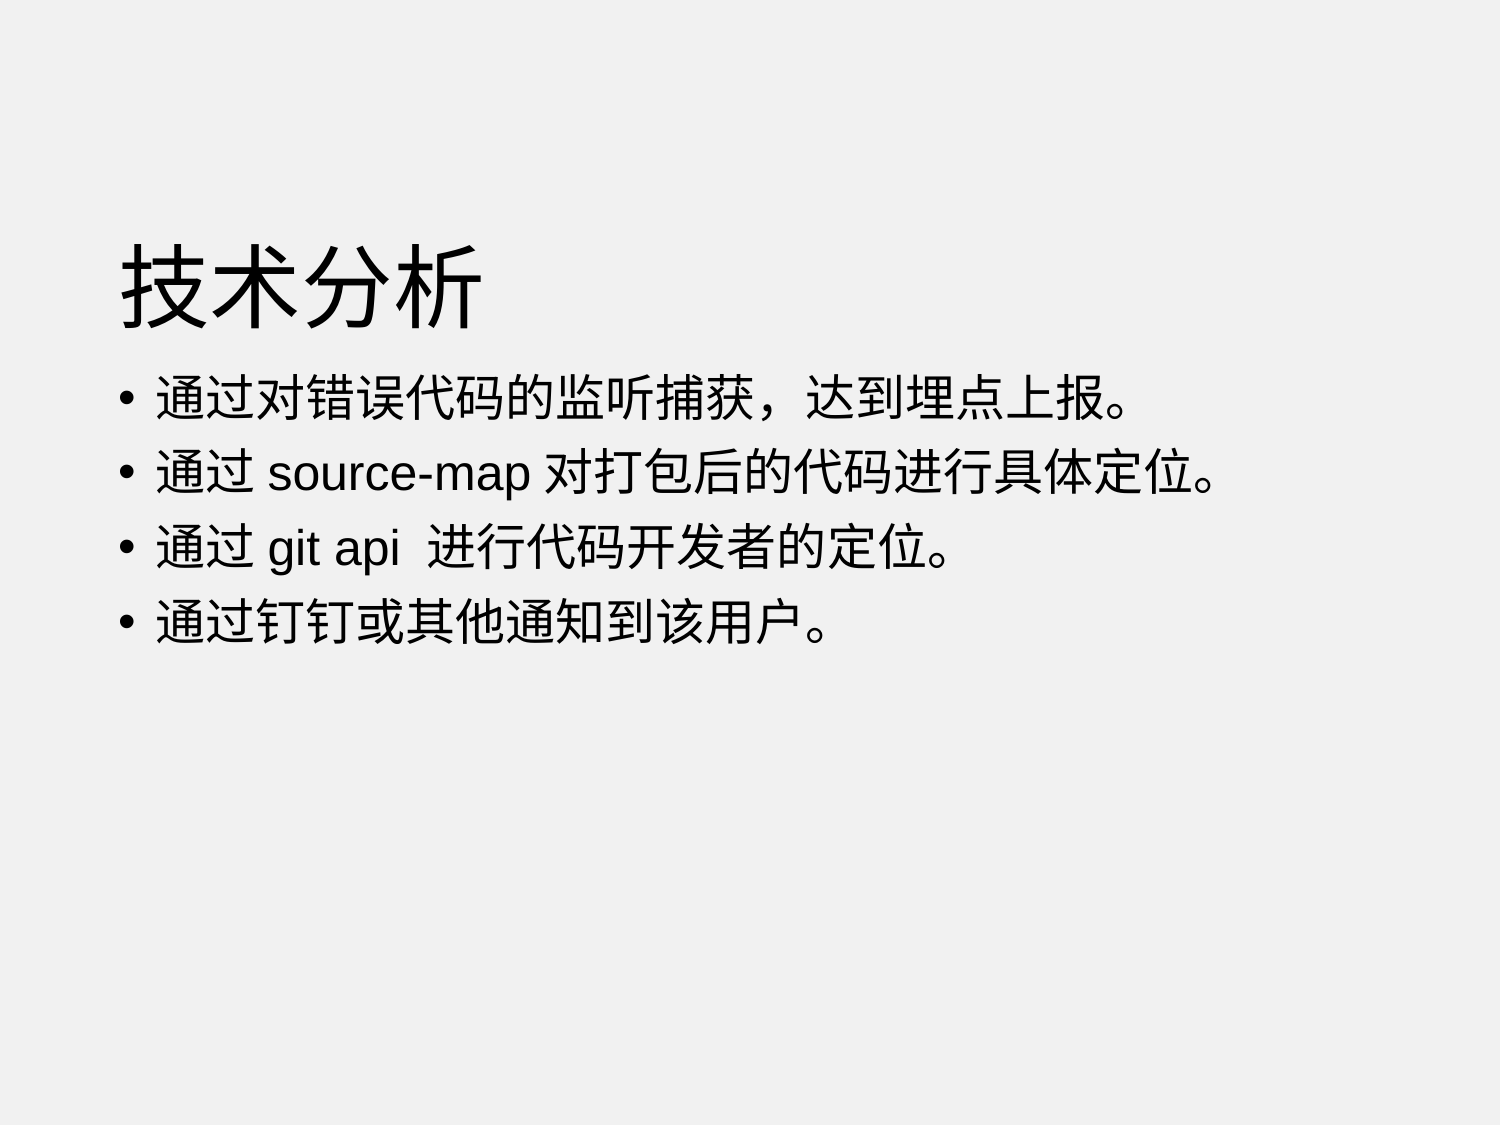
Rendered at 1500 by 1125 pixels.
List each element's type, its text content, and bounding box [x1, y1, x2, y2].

title 技术分析 [102, 185, 1398, 349]
list 通过对错误代码的监听捕获，达到埋点上报。 通过source-map对打包后的代码进行具体定位。 通过git api 进行代码开发者的定位。 通过钉钉或其他通知到该用户。 [102, 365, 1398, 901]
